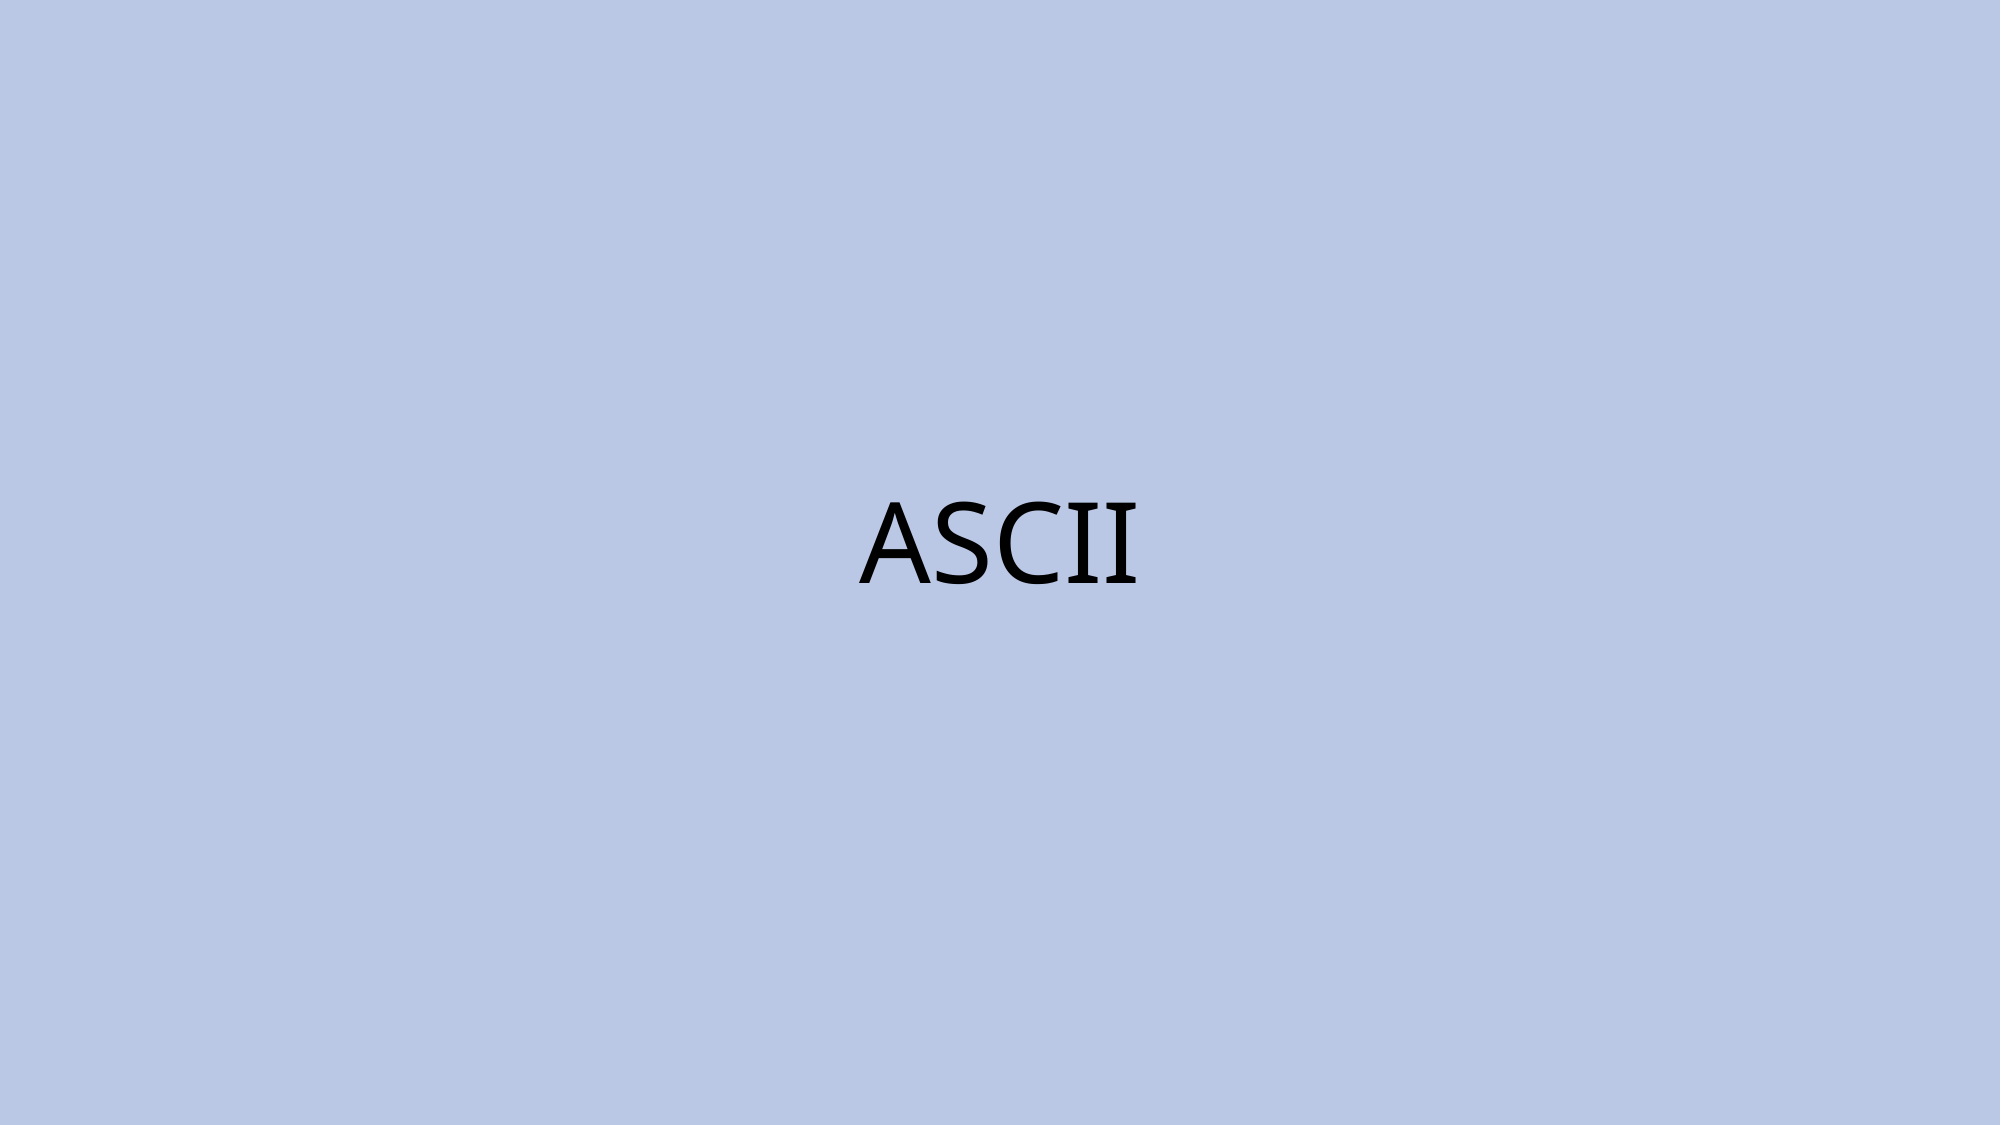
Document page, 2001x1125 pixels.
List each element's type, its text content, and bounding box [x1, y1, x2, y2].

title ASCII [137, 438, 1863, 656]
